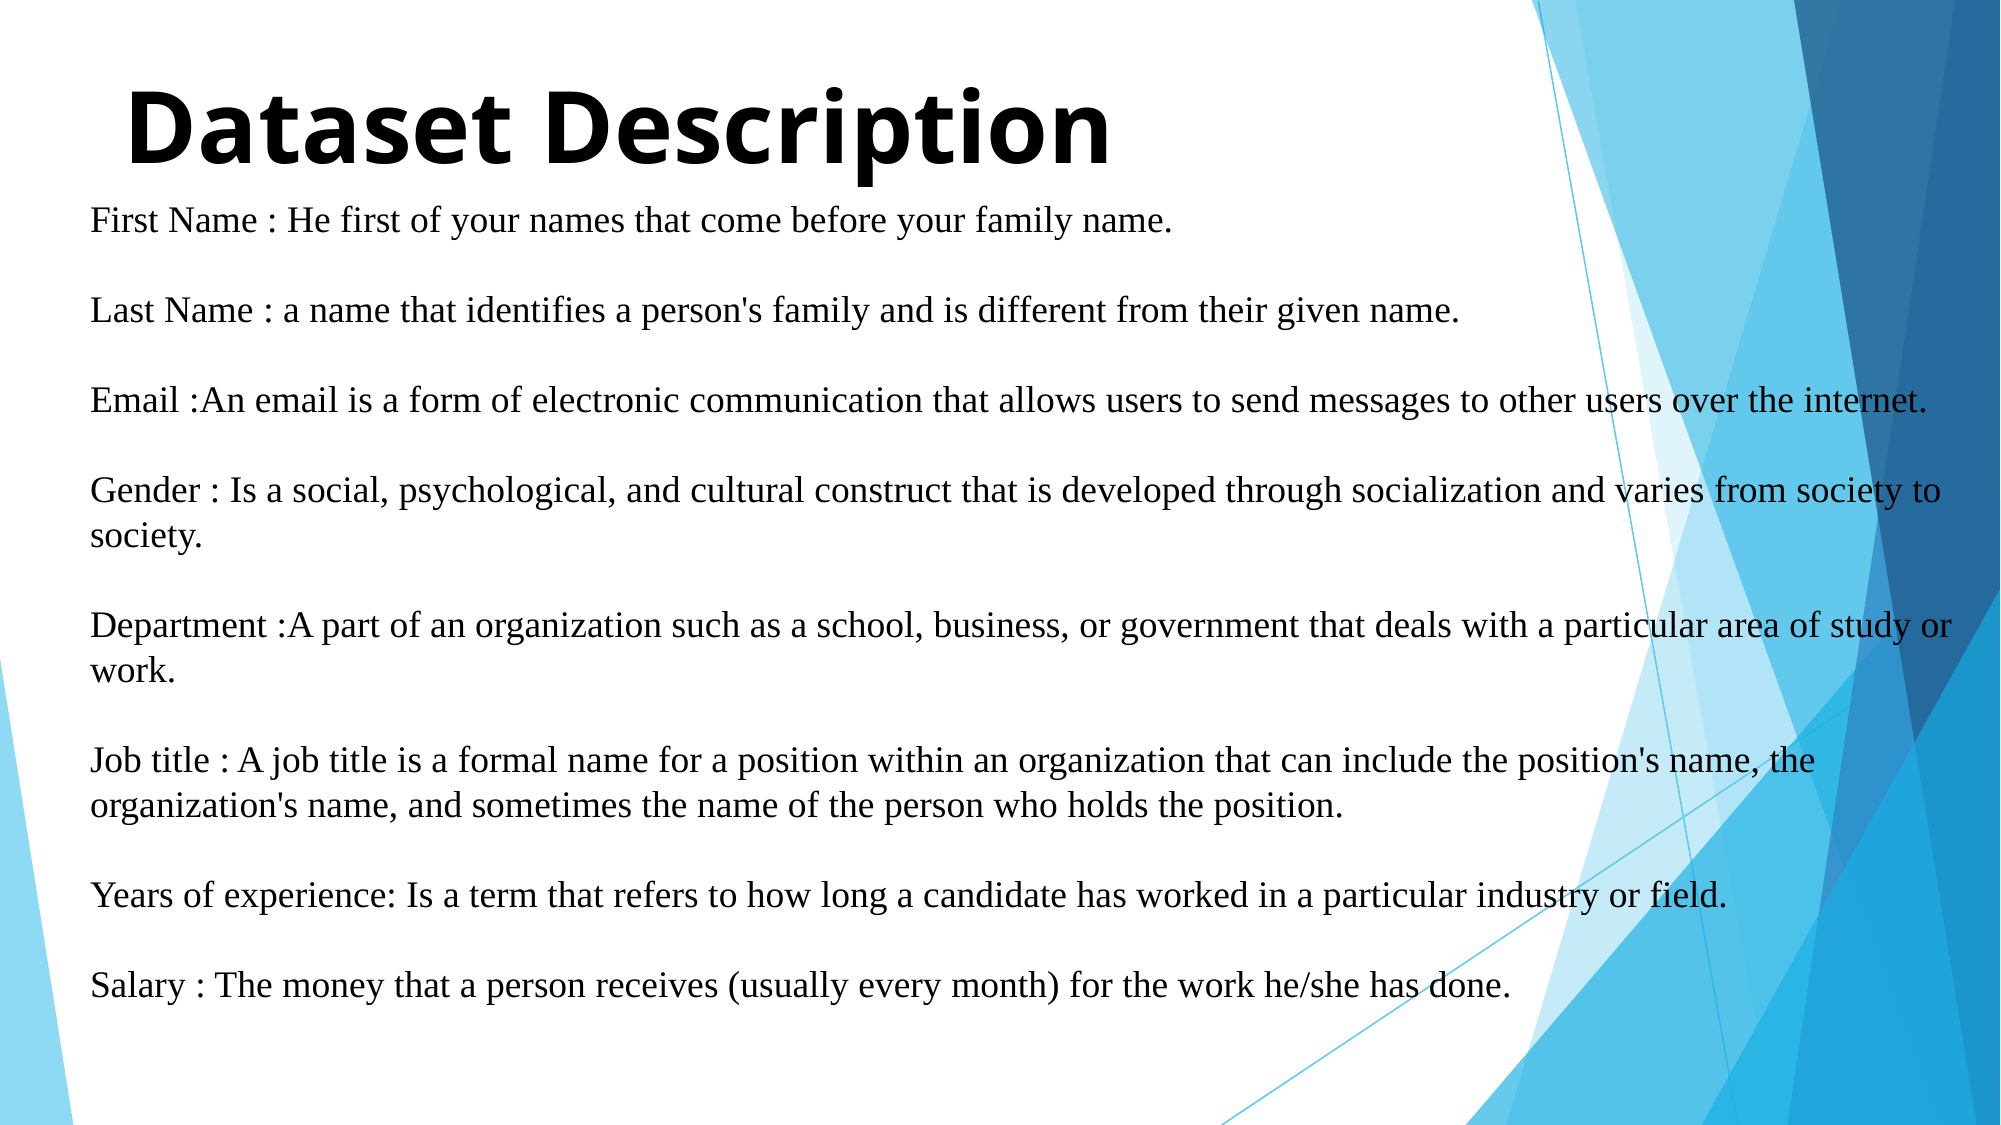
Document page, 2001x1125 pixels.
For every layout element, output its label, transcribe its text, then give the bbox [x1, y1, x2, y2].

title Dataset Description [123, 63, 1877, 187]
text_box First Name : He first of your names that come before your family name. Last Name : a name that identifies a person's family and is different from their given name. Email :An email is a form of electronic communication that allows users to send messages to other users over the internet. Gender : Is a social, psychological, and cultural construct that is developed through socialization and varies from society to society. Department :A part of an organization such as a school, business, or government that deals with a particular area of study or work. Job title : A job title is a formal name for a position within an organization that can include the position's name, the organization's name, and sometimes the name of the person who holds the position. Years of experience: Is a term that refers to how long a candidate has worked in a particular industry or field. Salary : The money that a person receives (usually every month) for the work he/she has done. [75, 187, 2000, 1013]
